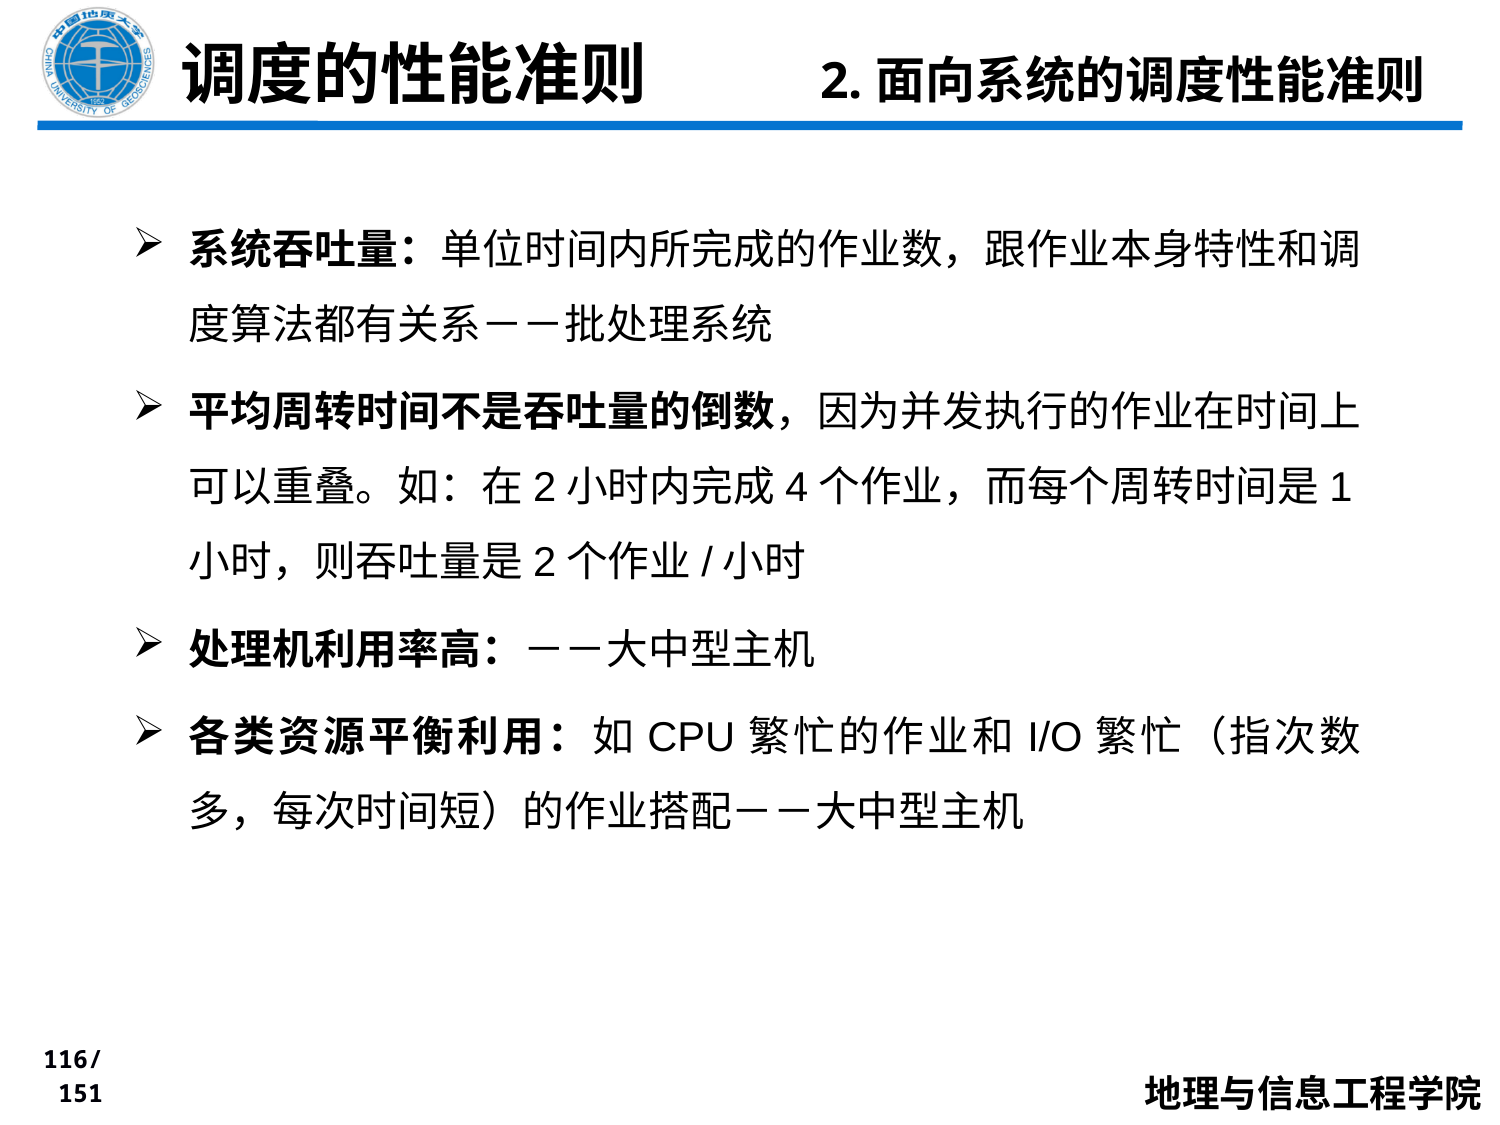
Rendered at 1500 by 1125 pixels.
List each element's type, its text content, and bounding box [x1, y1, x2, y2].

picture [39, 4, 157, 120]
text_box 调度的性能准则 [165, 24, 674, 120]
text_box 系统吞吐量：单位时间内所完成的作业数，跟作业本身特性和调度算法都有关系－－批处理系统 平均周转时间不是吞吐量的倒数，因为并发执行的作业在时间上可以重叠。如：在2小时内完成4个作业，而每个周转时间是1小时，则吞吐量是2个作业/小时 处理机利用率高：－－大中型主机 各类资源平衡利用：如CPU繁忙的作业和I/O繁忙（指次数多，每次时间短）的作业搭配－－大中型主机 [117, 190, 1376, 843]
text_box 2.面向系统的调度性能准则 [805, 40, 1441, 116]
